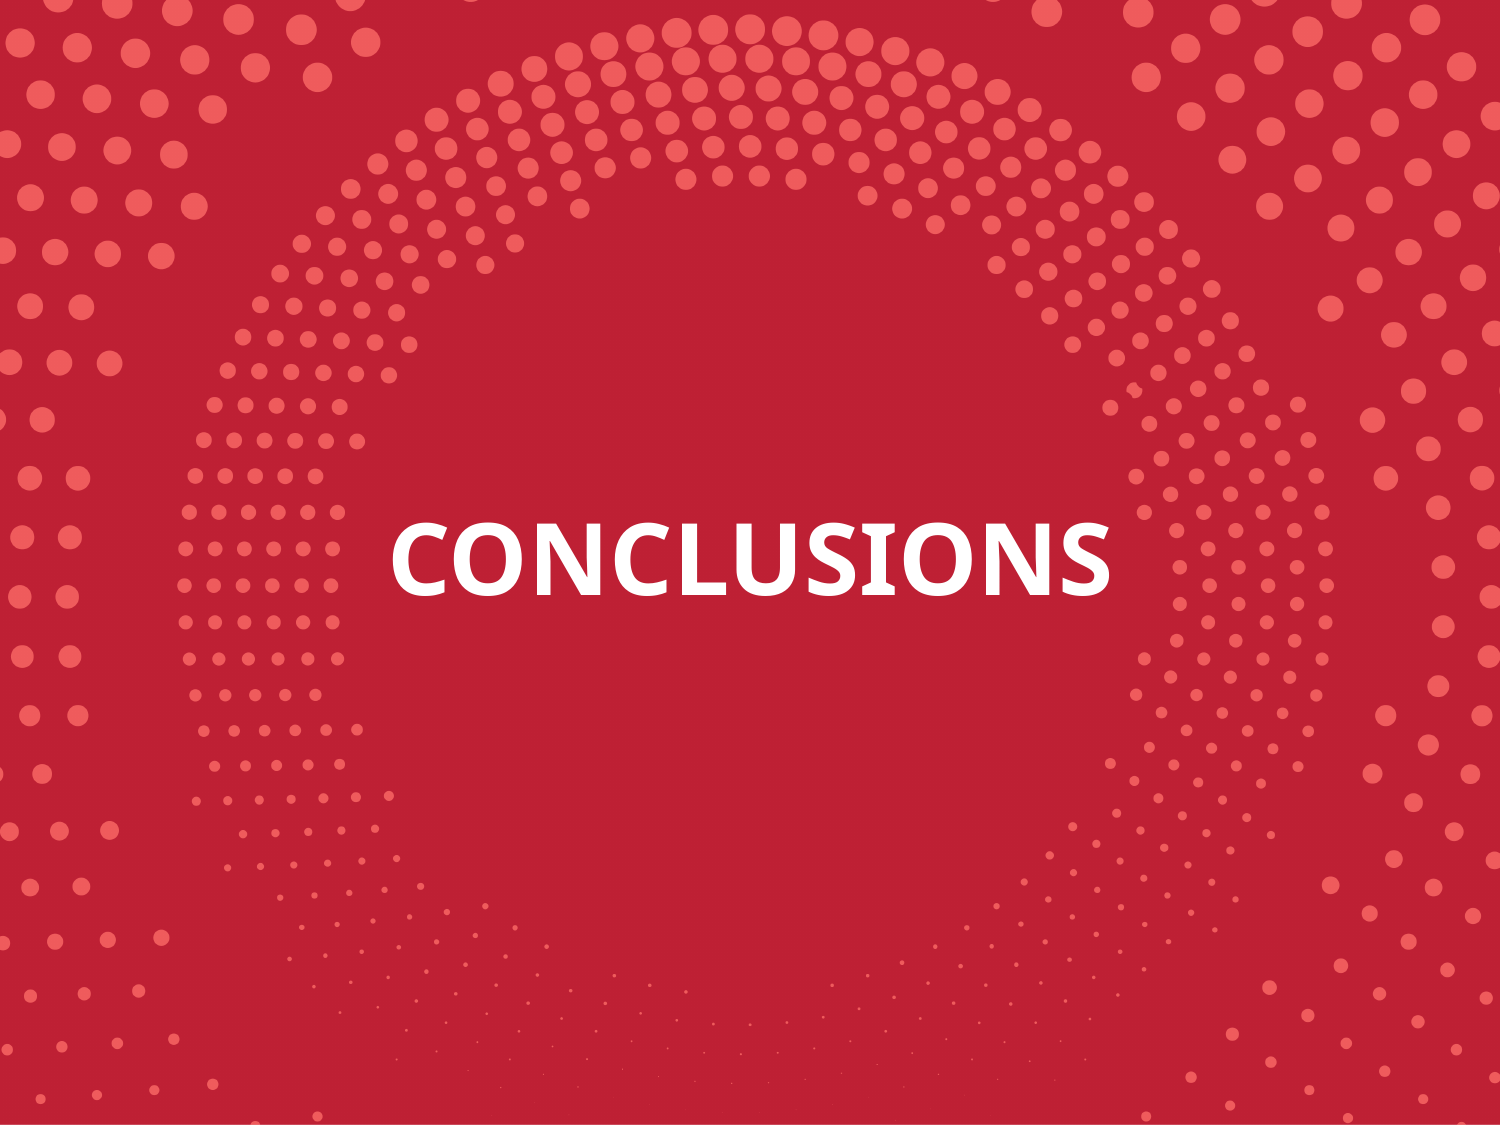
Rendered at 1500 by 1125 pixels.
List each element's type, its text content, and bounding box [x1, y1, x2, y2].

title CONCLUSIONS [370, 502, 1132, 623]
picture [0, 0, 1500, 1125]
